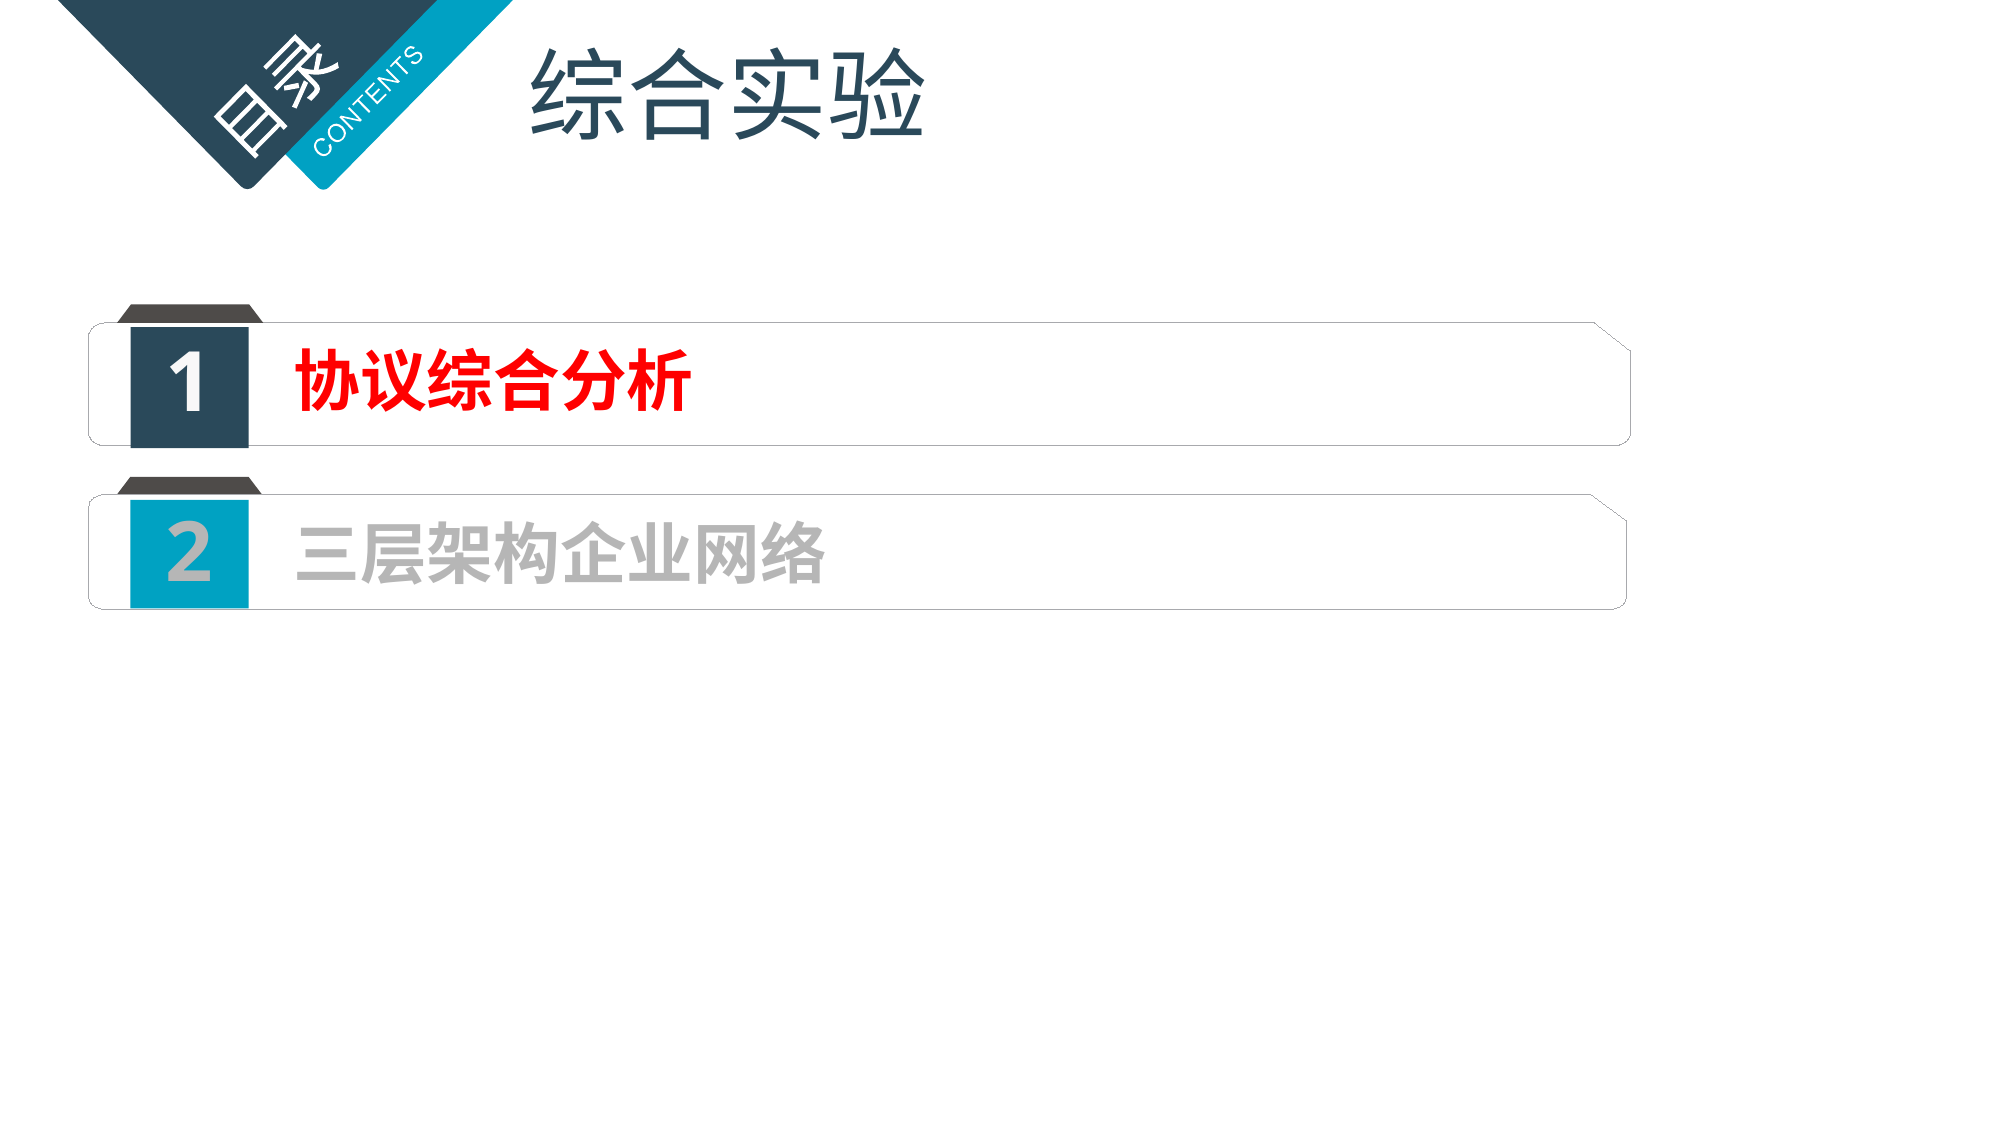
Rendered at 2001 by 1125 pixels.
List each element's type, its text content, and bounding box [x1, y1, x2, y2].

text_box [58, 0, 437, 190]
text_box [339, 107, 362, 131]
text_box [88, 322, 150, 446]
text_box [404, 46, 423, 65]
text_box [313, 138, 332, 157]
text_box [377, 68, 400, 92]
text_box [116, 304, 264, 323]
text_box [130, 327, 249, 449]
text_box [213, 83, 288, 159]
text_box 综合实验 [512, 24, 1602, 160]
text_box [130, 499, 249, 609]
text_box 三层架构企业网络 [278, 504, 1025, 599]
text_box [364, 82, 387, 105]
text_box [286, 0, 513, 190]
text_box 1 [150, 323, 229, 436]
text_box [88, 494, 1627, 610]
text_box [327, 123, 346, 143]
text_box [117, 476, 262, 494]
text_box [352, 94, 371, 113]
text_box 2 [150, 490, 229, 606]
text_box [263, 34, 339, 109]
text_box 协议综合分析 [278, 331, 1208, 427]
text_box [229, 322, 1631, 446]
text_box [389, 55, 409, 75]
